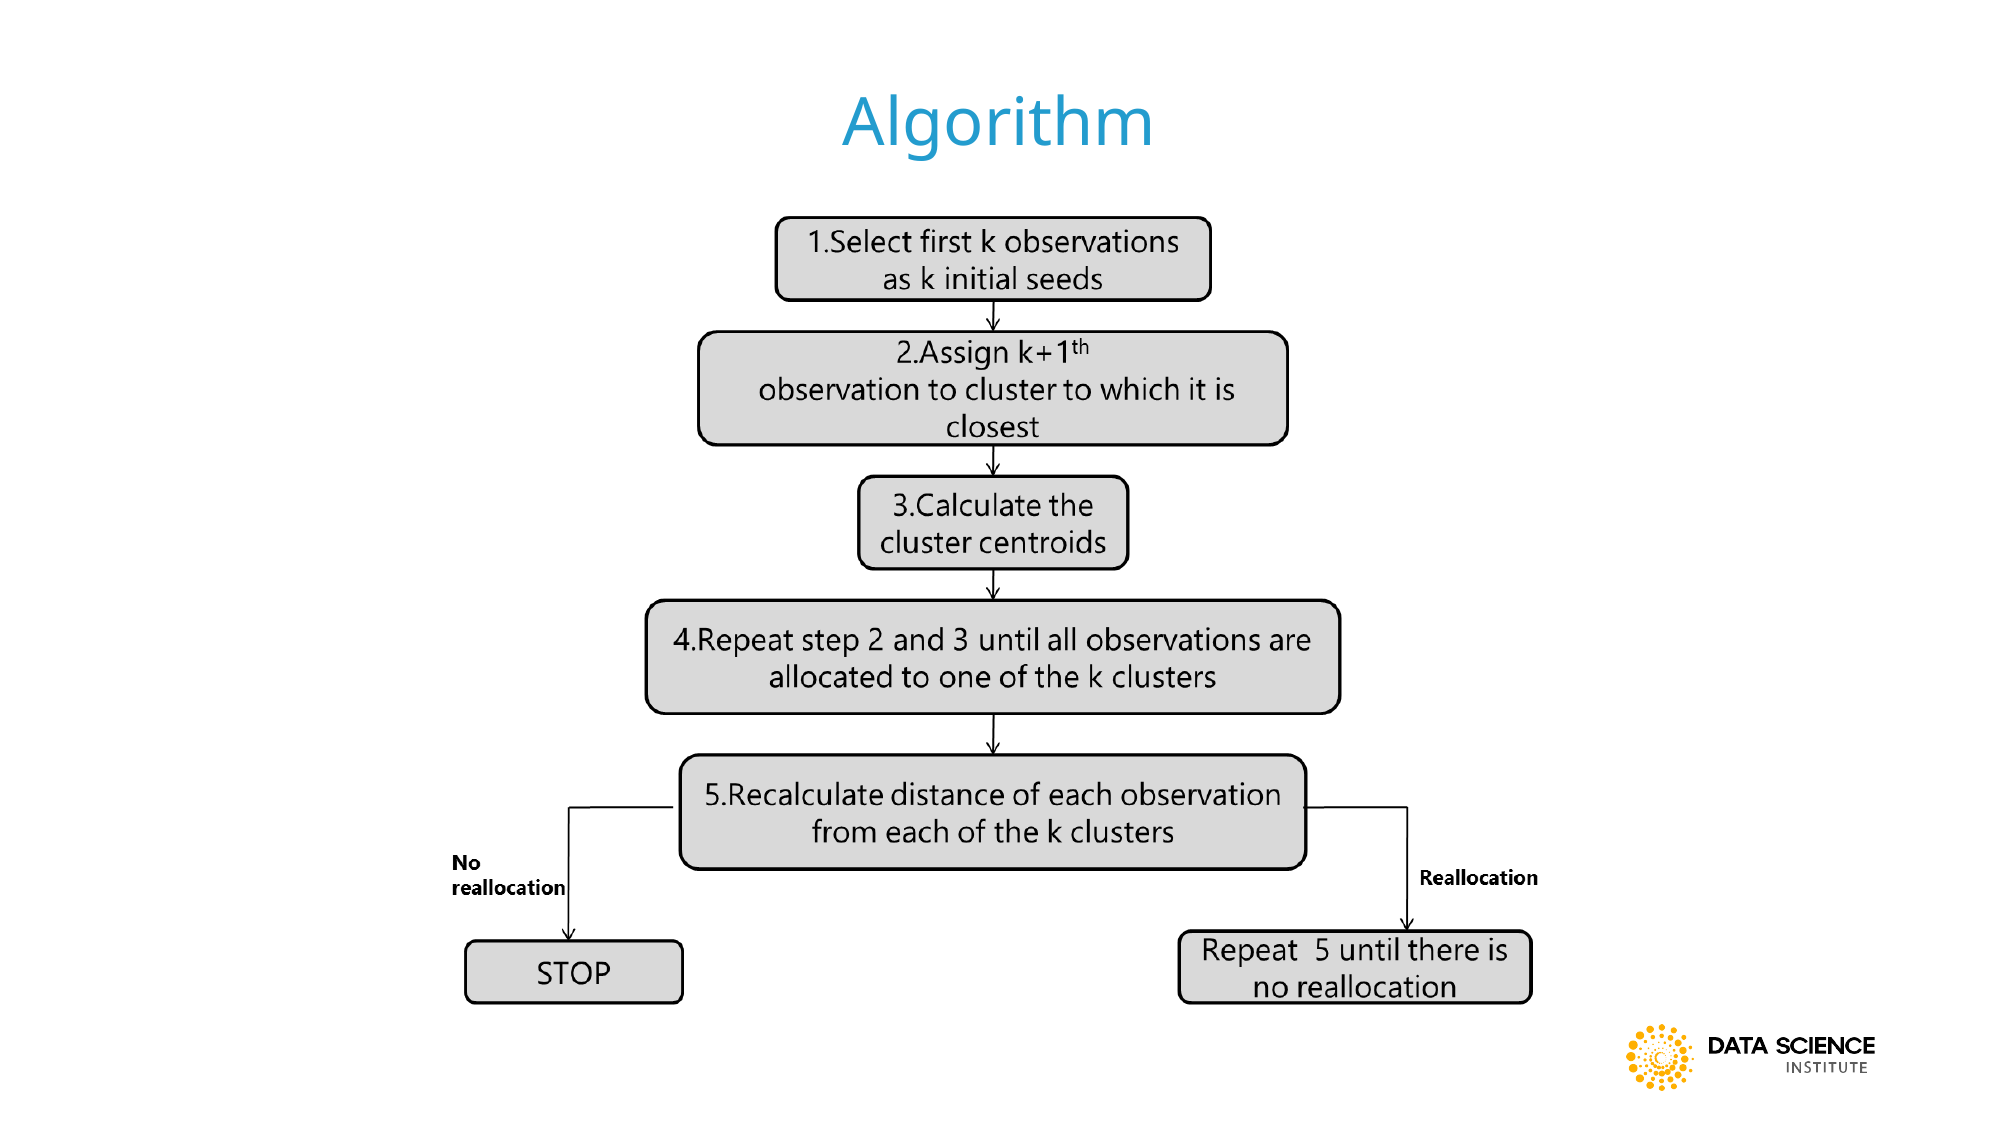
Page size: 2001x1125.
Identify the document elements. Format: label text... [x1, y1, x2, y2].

picture [1828, 1037, 1844, 1054]
picture [1804, 1061, 1811, 1073]
picture [1860, 1062, 1867, 1073]
picture [1839, 1062, 1847, 1073]
picture [438, 212, 1562, 1025]
text_box Algorithm [324, 24, 1675, 213]
picture [1626, 1024, 1694, 1091]
picture [1776, 1037, 1808, 1054]
picture [1792, 1062, 1801, 1073]
picture [1845, 1037, 1862, 1054]
